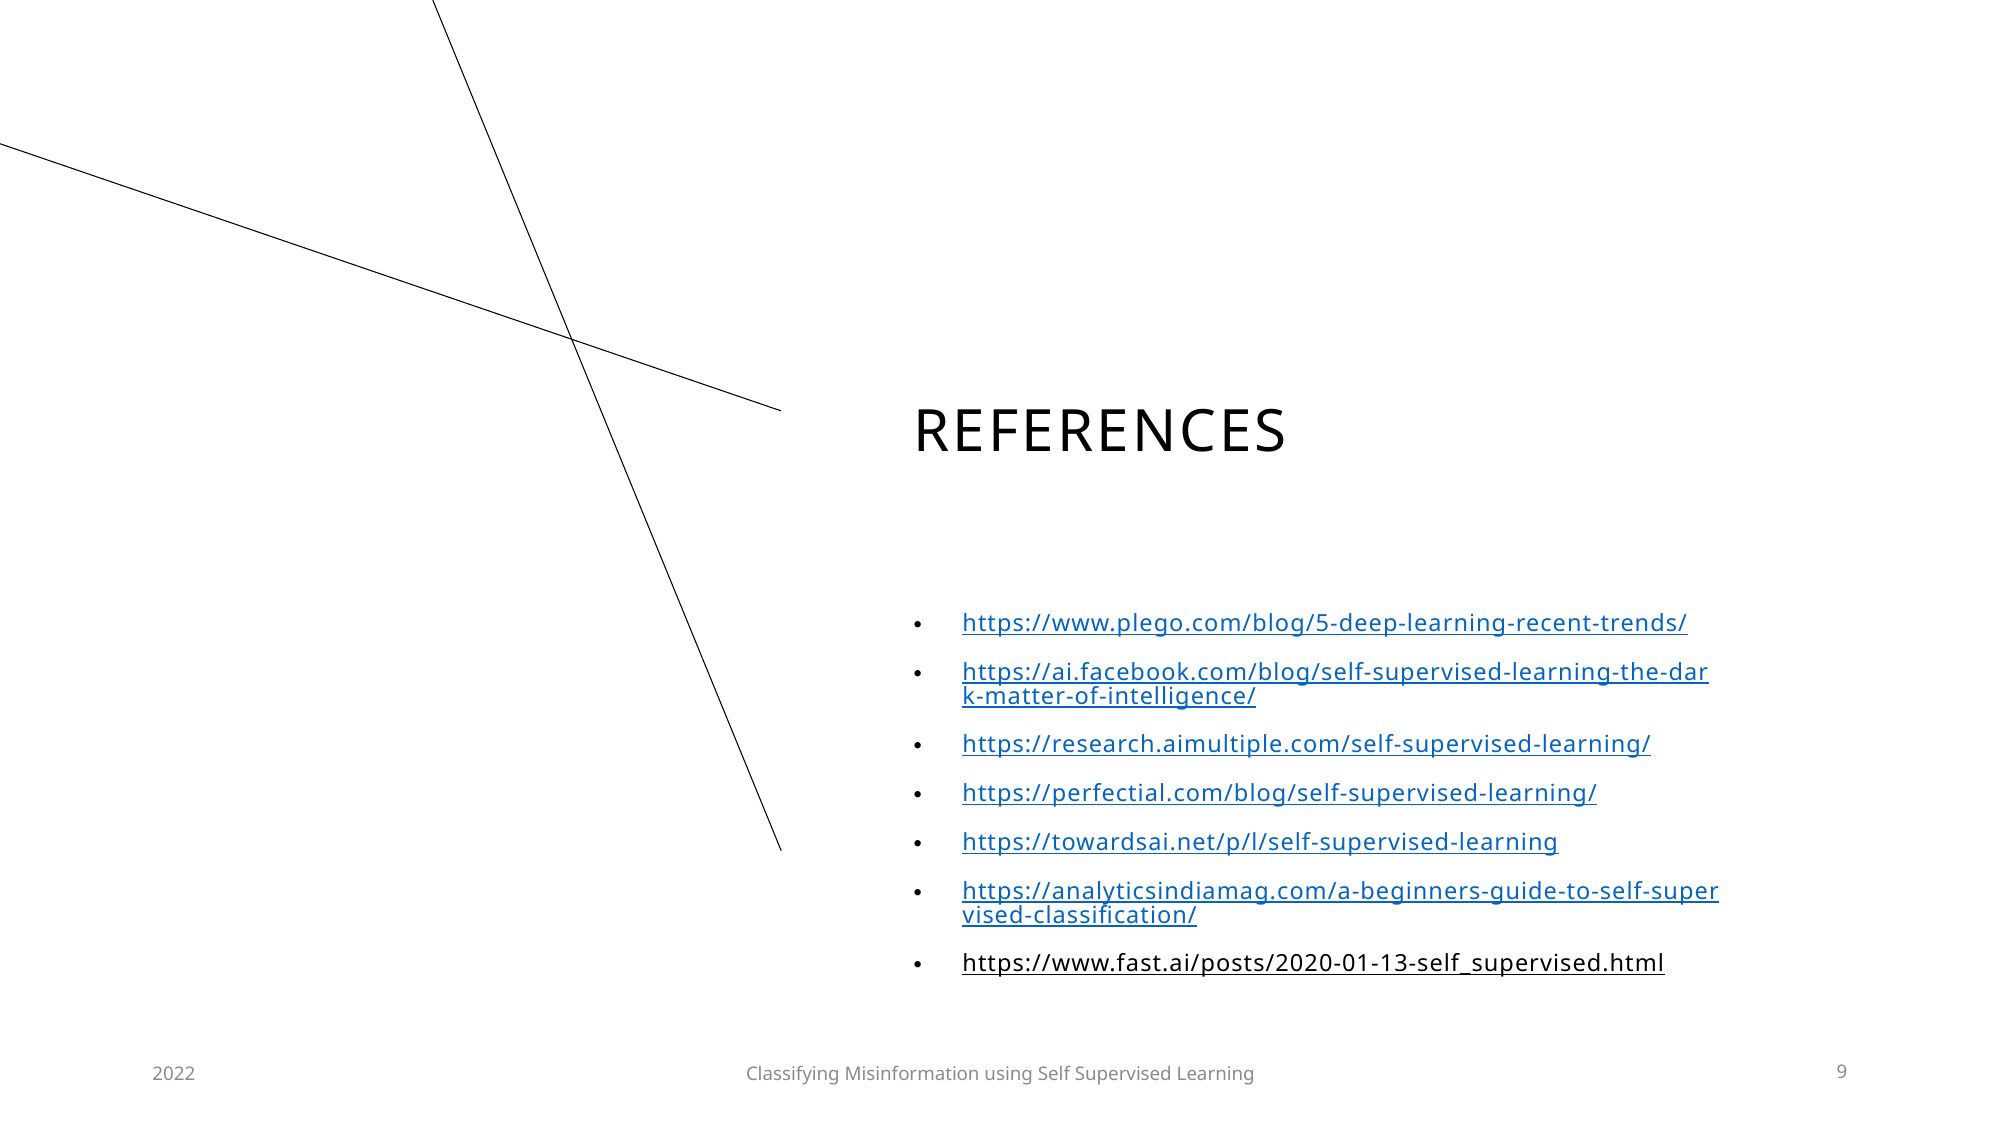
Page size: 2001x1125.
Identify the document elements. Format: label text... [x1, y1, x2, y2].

slide_number 9 [1412, 1042, 1863, 1103]
footer Classifying Misinformation using Self Supervised Learning [662, 1042, 1338, 1103]
slide_number 2022 [137, 1042, 588, 1103]
title References [898, 274, 1737, 472]
list https://www.plego.com/blog/5-deep-learning-recent-trends/ https://ai.facebook.com/blog/self-supervised-learning-the-dark-matter-of-intelligence/ https://research.aimultiple.com/self-supervised-learning/ https://perfectial.com/blog/self-supervised-learning/ https://towardsai.net/p/l/self-supervised-learning https://analyticsindiamag.com/a-beginners-guide-to-self-supervised-classification/ https://www.fast.ai/posts/2020-01-13-self_supervised.html [898, 600, 1737, 943]
